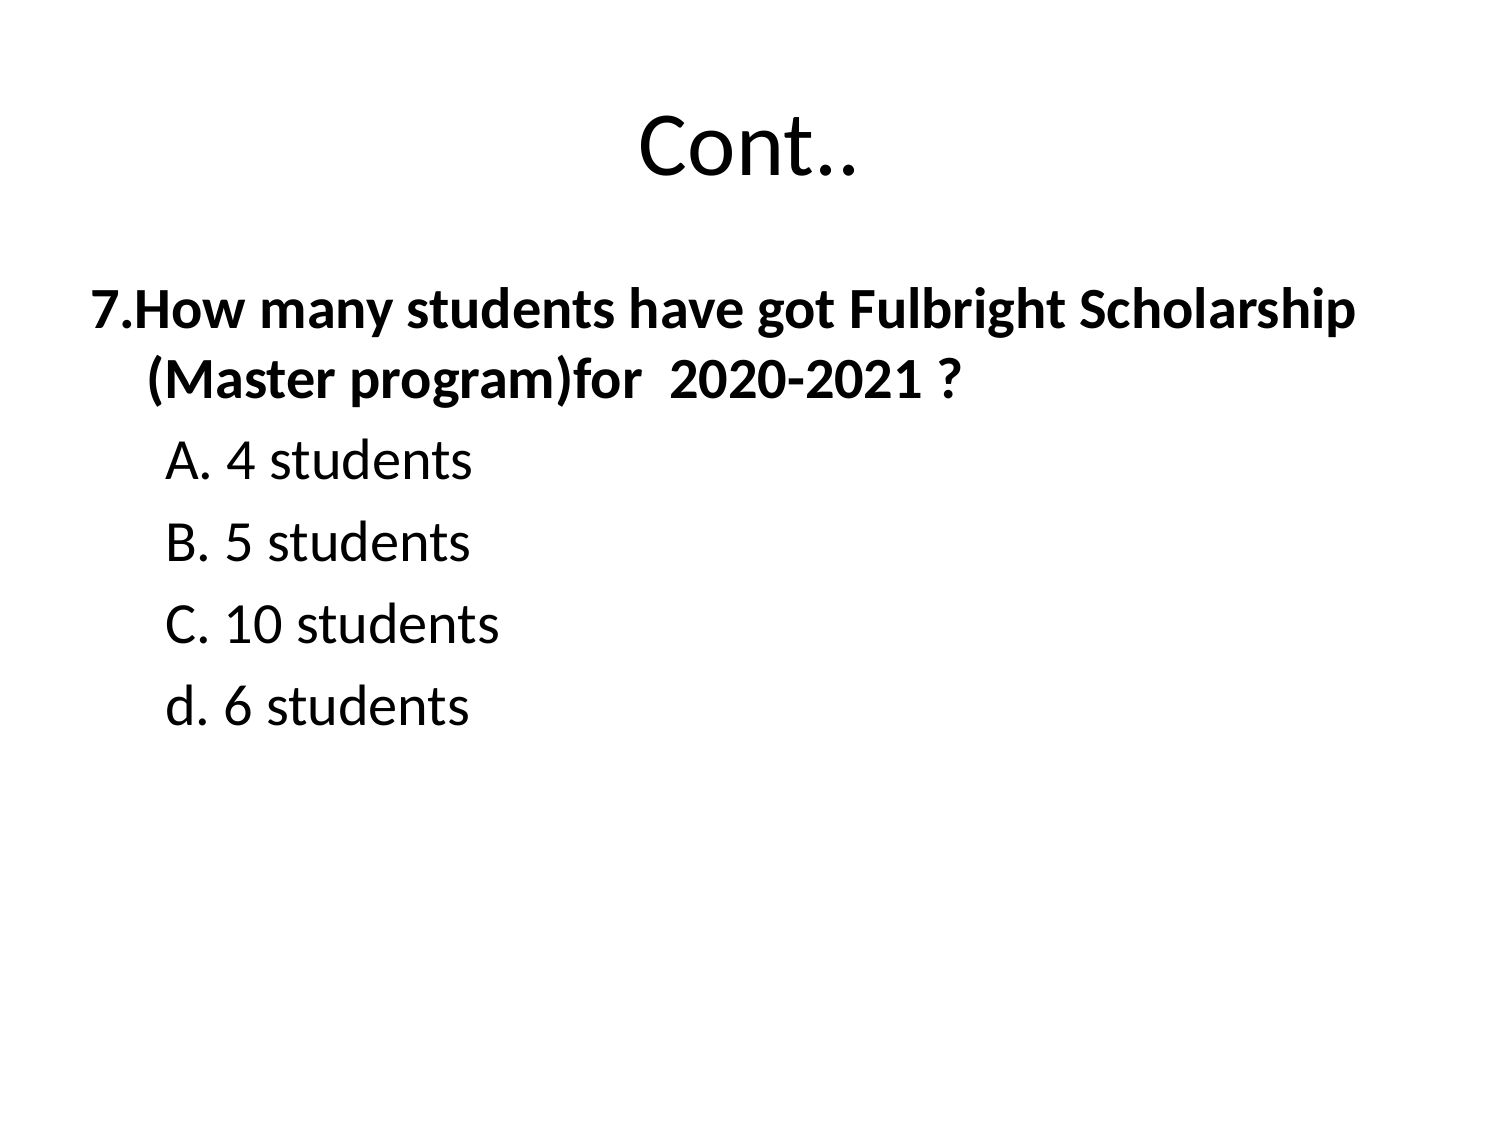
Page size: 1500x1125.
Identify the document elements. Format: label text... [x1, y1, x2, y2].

list 7.How many students have got Fulbright Scholarship (Master program)for 2020-2021 ? A. 4 students B. 5 students C. 10 students d. 6 students [75, 262, 1425, 1005]
title Cont.. [75, 45, 1425, 233]
